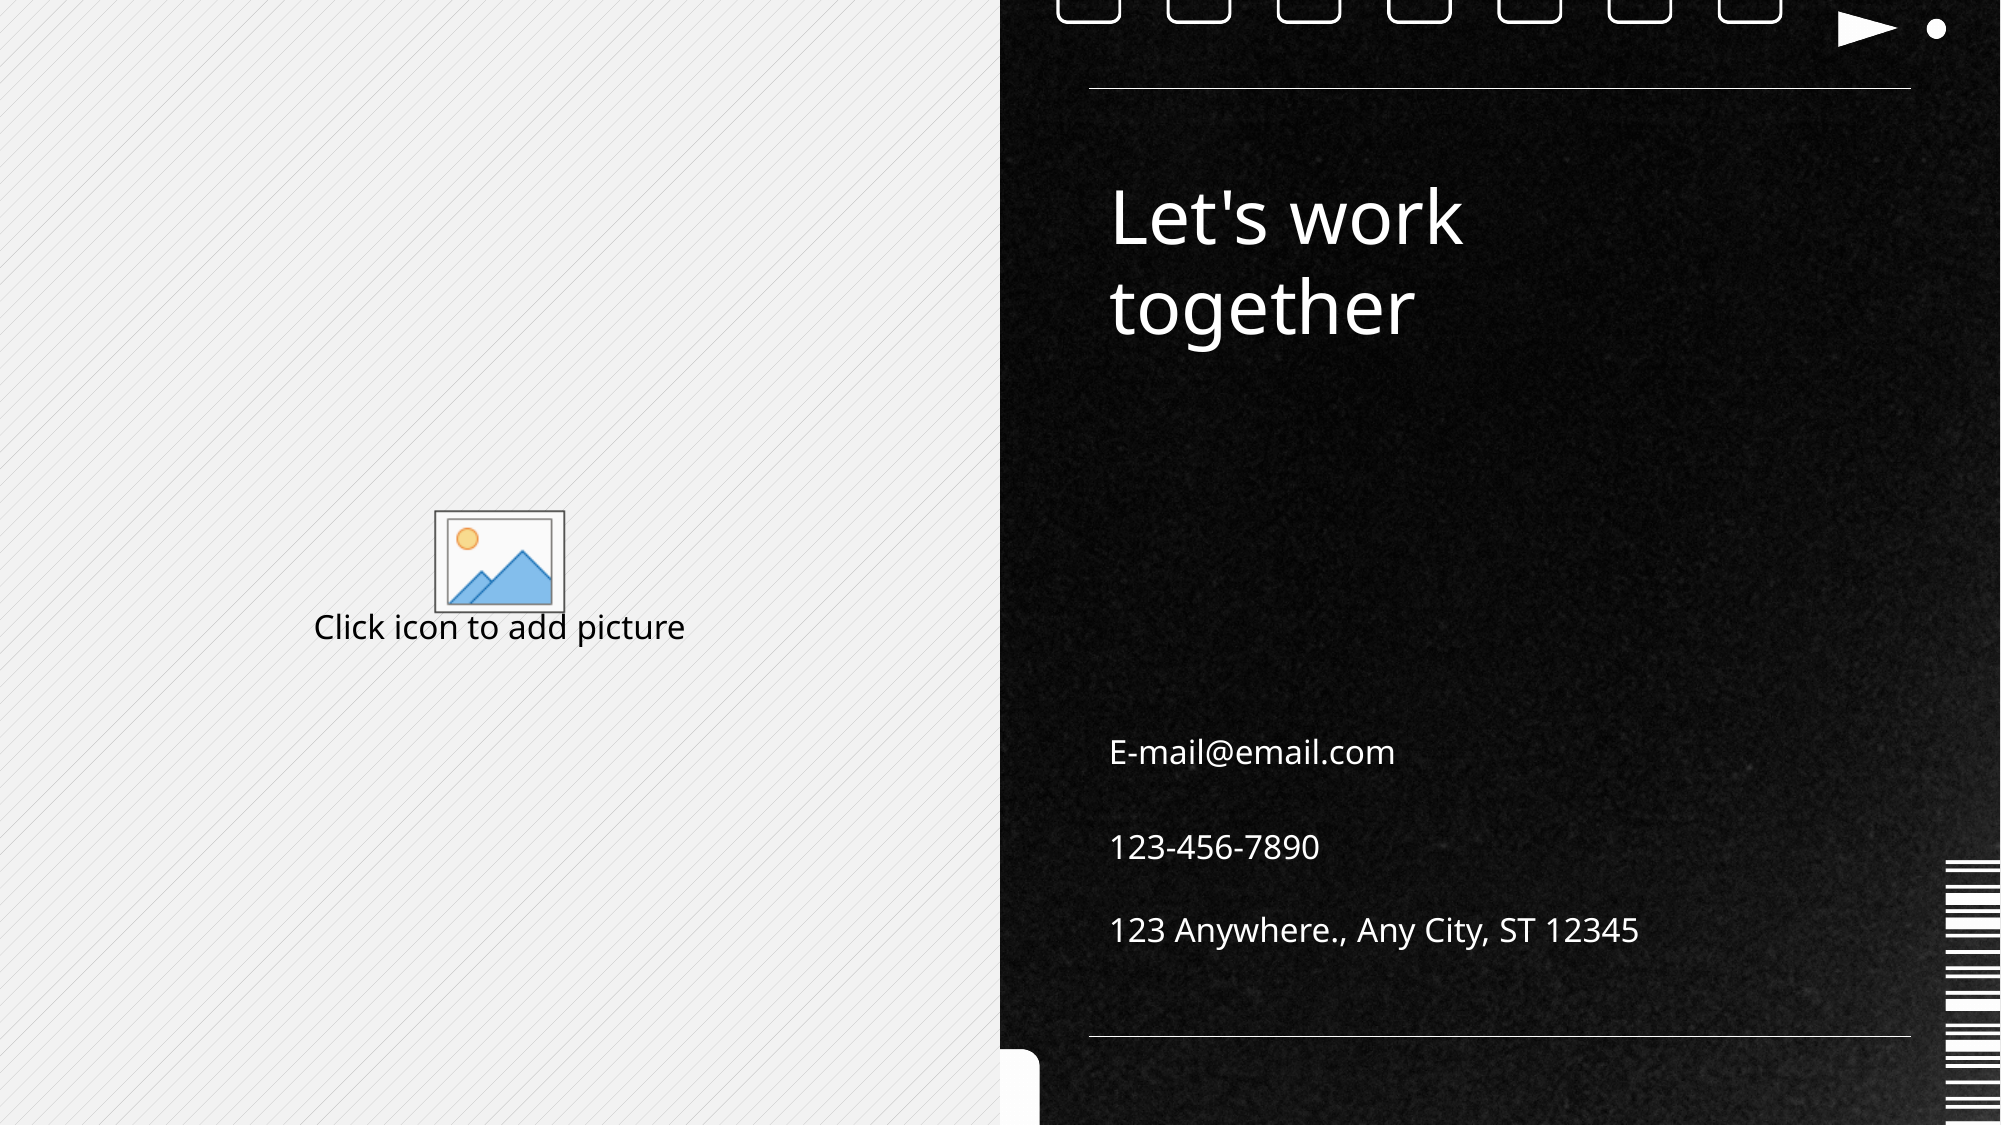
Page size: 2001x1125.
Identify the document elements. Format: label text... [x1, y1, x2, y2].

text_box 123-456-7890 [1094, 811, 1832, 881]
picture [1946, 861, 2001, 1125]
text_box Let's work together [1094, 162, 1769, 358]
text_box E-mail@email.com [1094, 716, 1832, 786]
text_box 123 Anywhere., Any City, ST 12345 [1094, 894, 1832, 964]
picture [0, 0, 2001, 1125]
